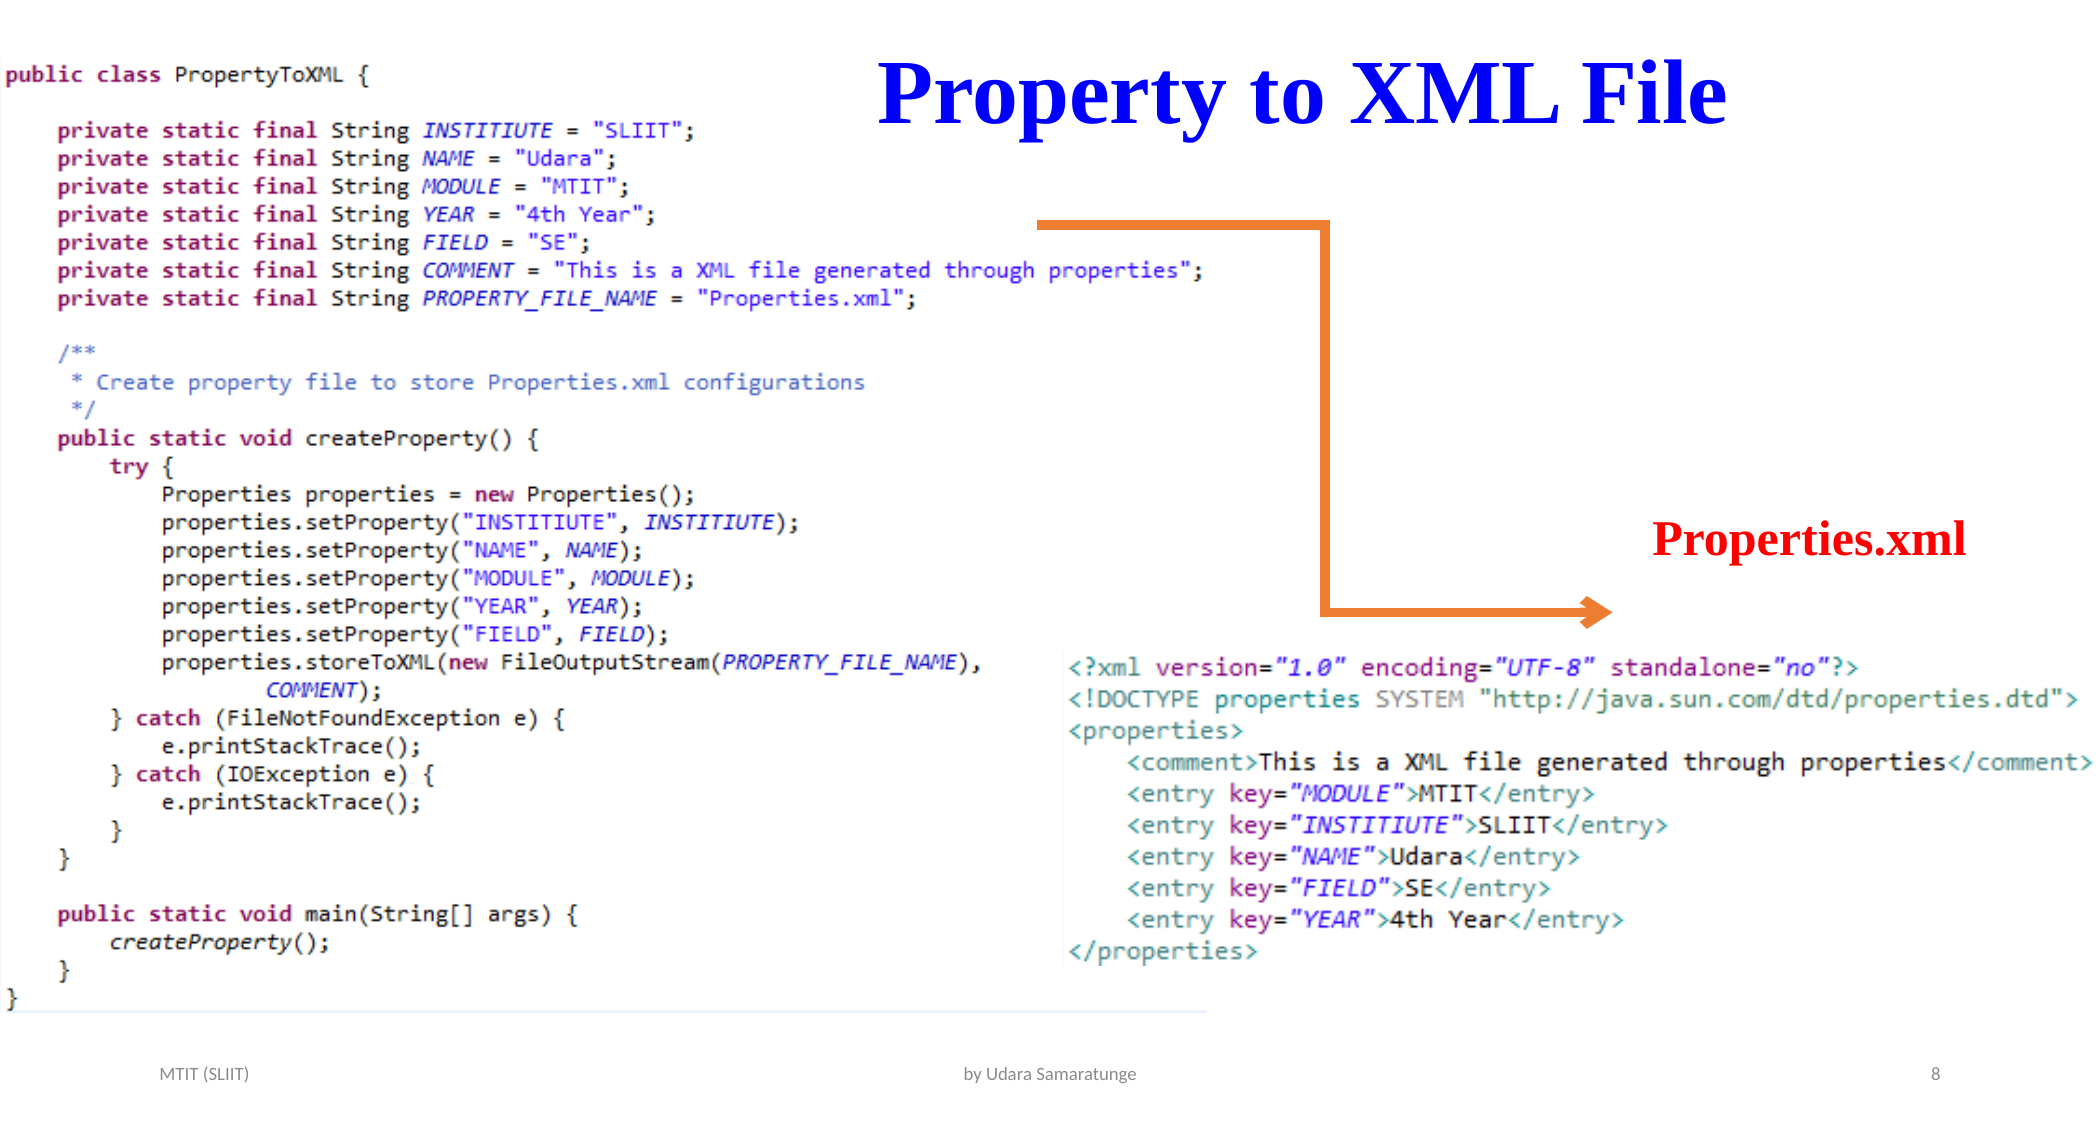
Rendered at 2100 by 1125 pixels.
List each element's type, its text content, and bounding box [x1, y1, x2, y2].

text_box Properties.xml [1637, 497, 2000, 573]
footer by Udara Samaratunge [695, 1042, 1405, 1103]
slide_number MTIT (SLIIT) [144, 1042, 617, 1103]
slide_number 8 [1483, 1042, 1956, 1103]
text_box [1037, 224, 1613, 613]
picture [0, 58, 2100, 1013]
title Property to XML File [862, 12, 1800, 175]
